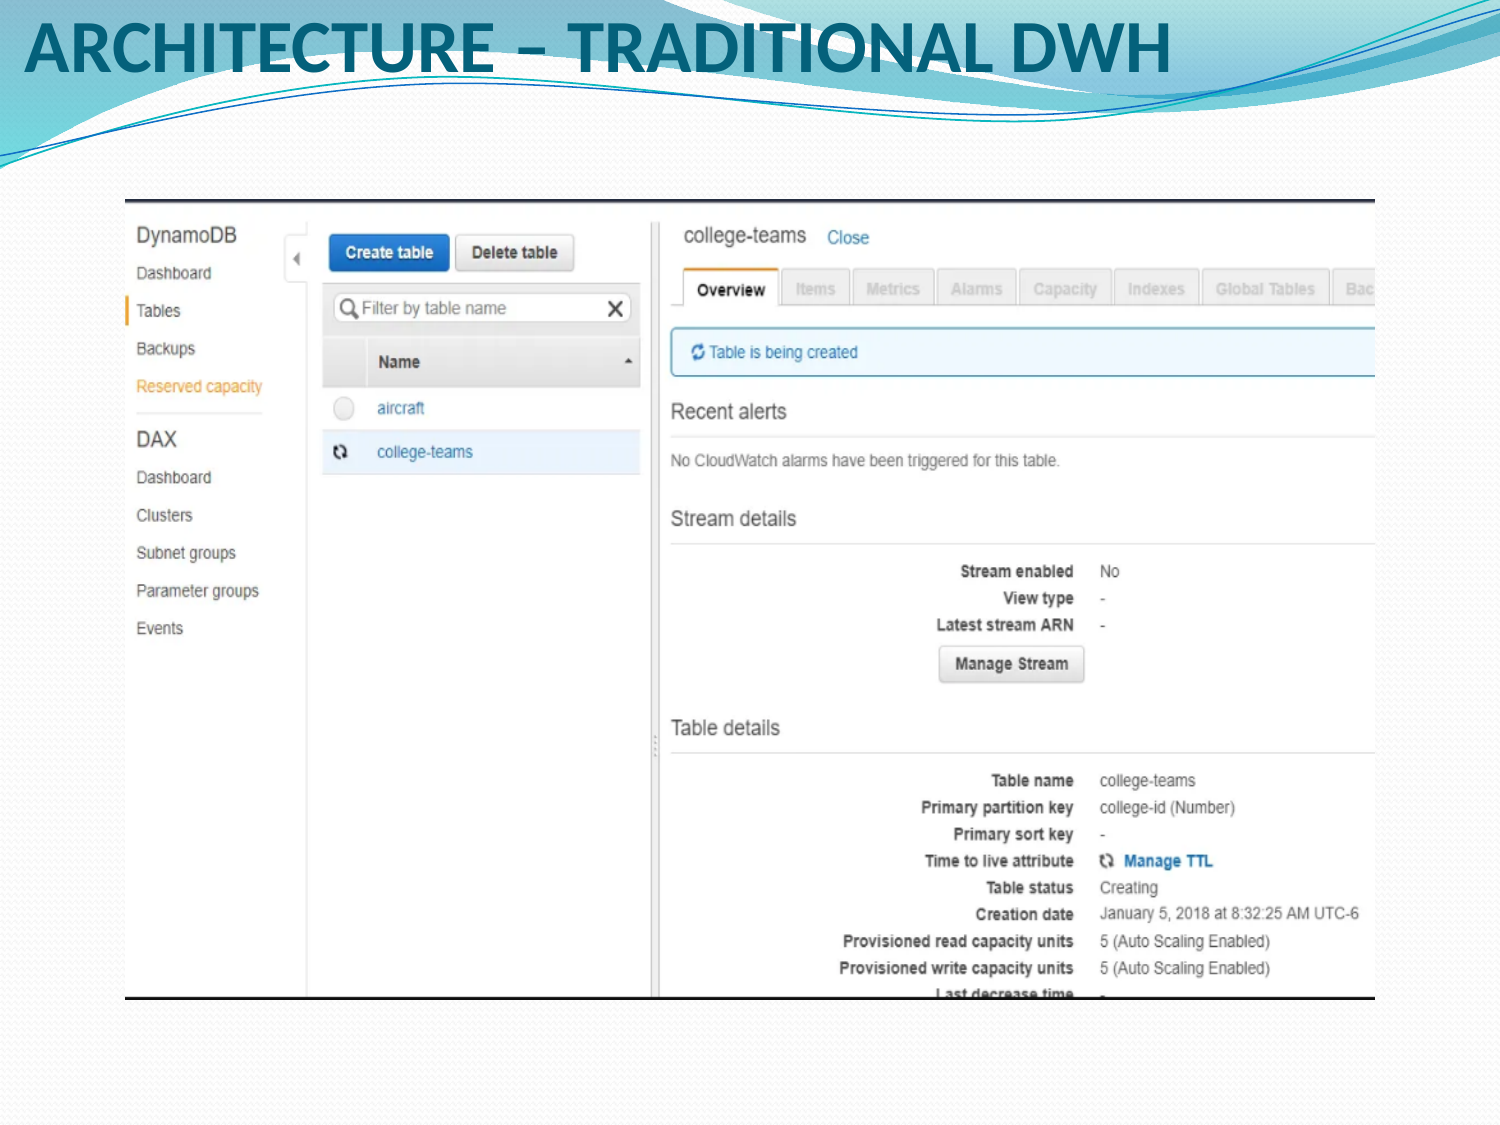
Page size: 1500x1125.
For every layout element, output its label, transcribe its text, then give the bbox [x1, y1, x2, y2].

title ARCHITECTURE – TRADITIONAL DWH [24, 0, 1400, 88]
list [124, 199, 1375, 1001]
